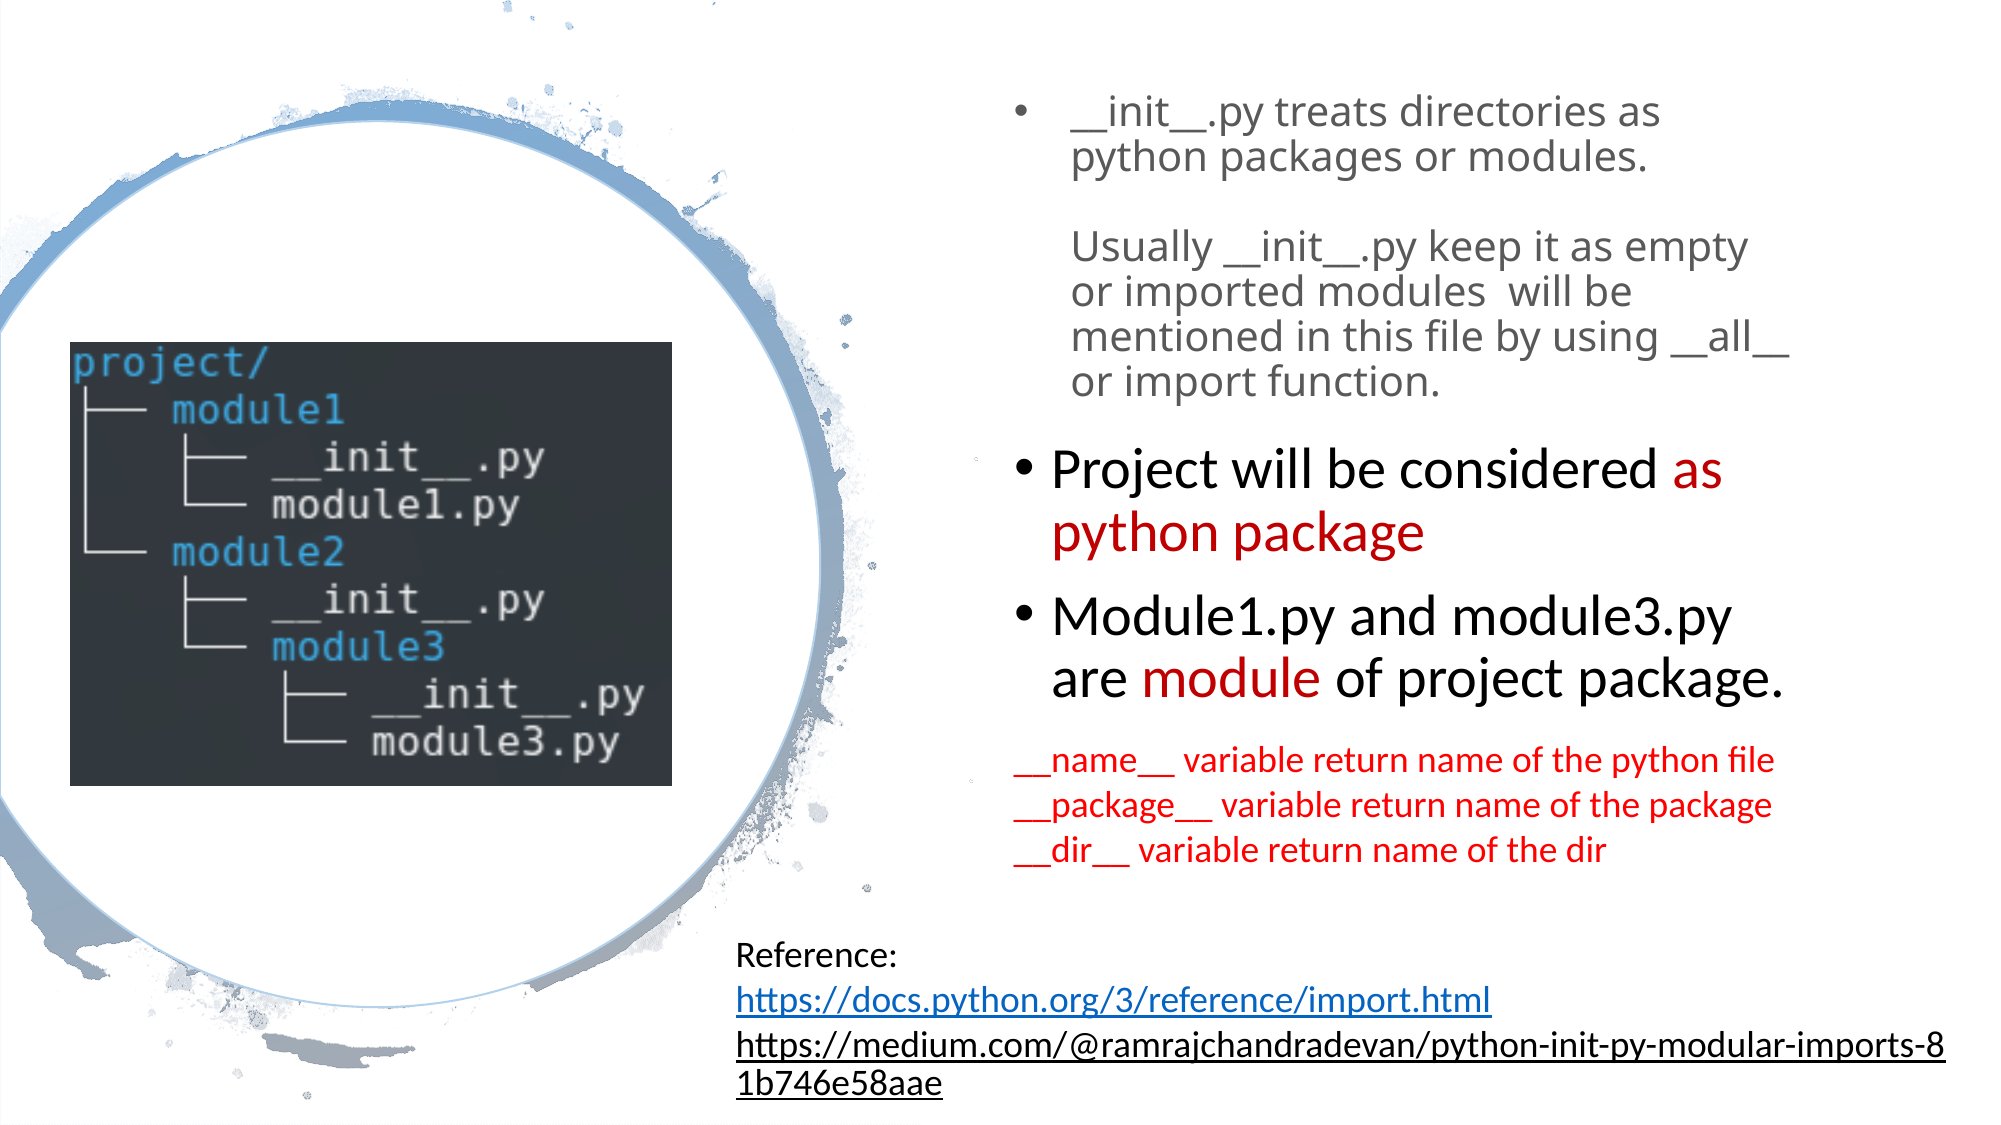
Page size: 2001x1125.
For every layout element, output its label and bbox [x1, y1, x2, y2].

list [70, 342, 672, 786]
picture [0, 0, 2000, 1125]
